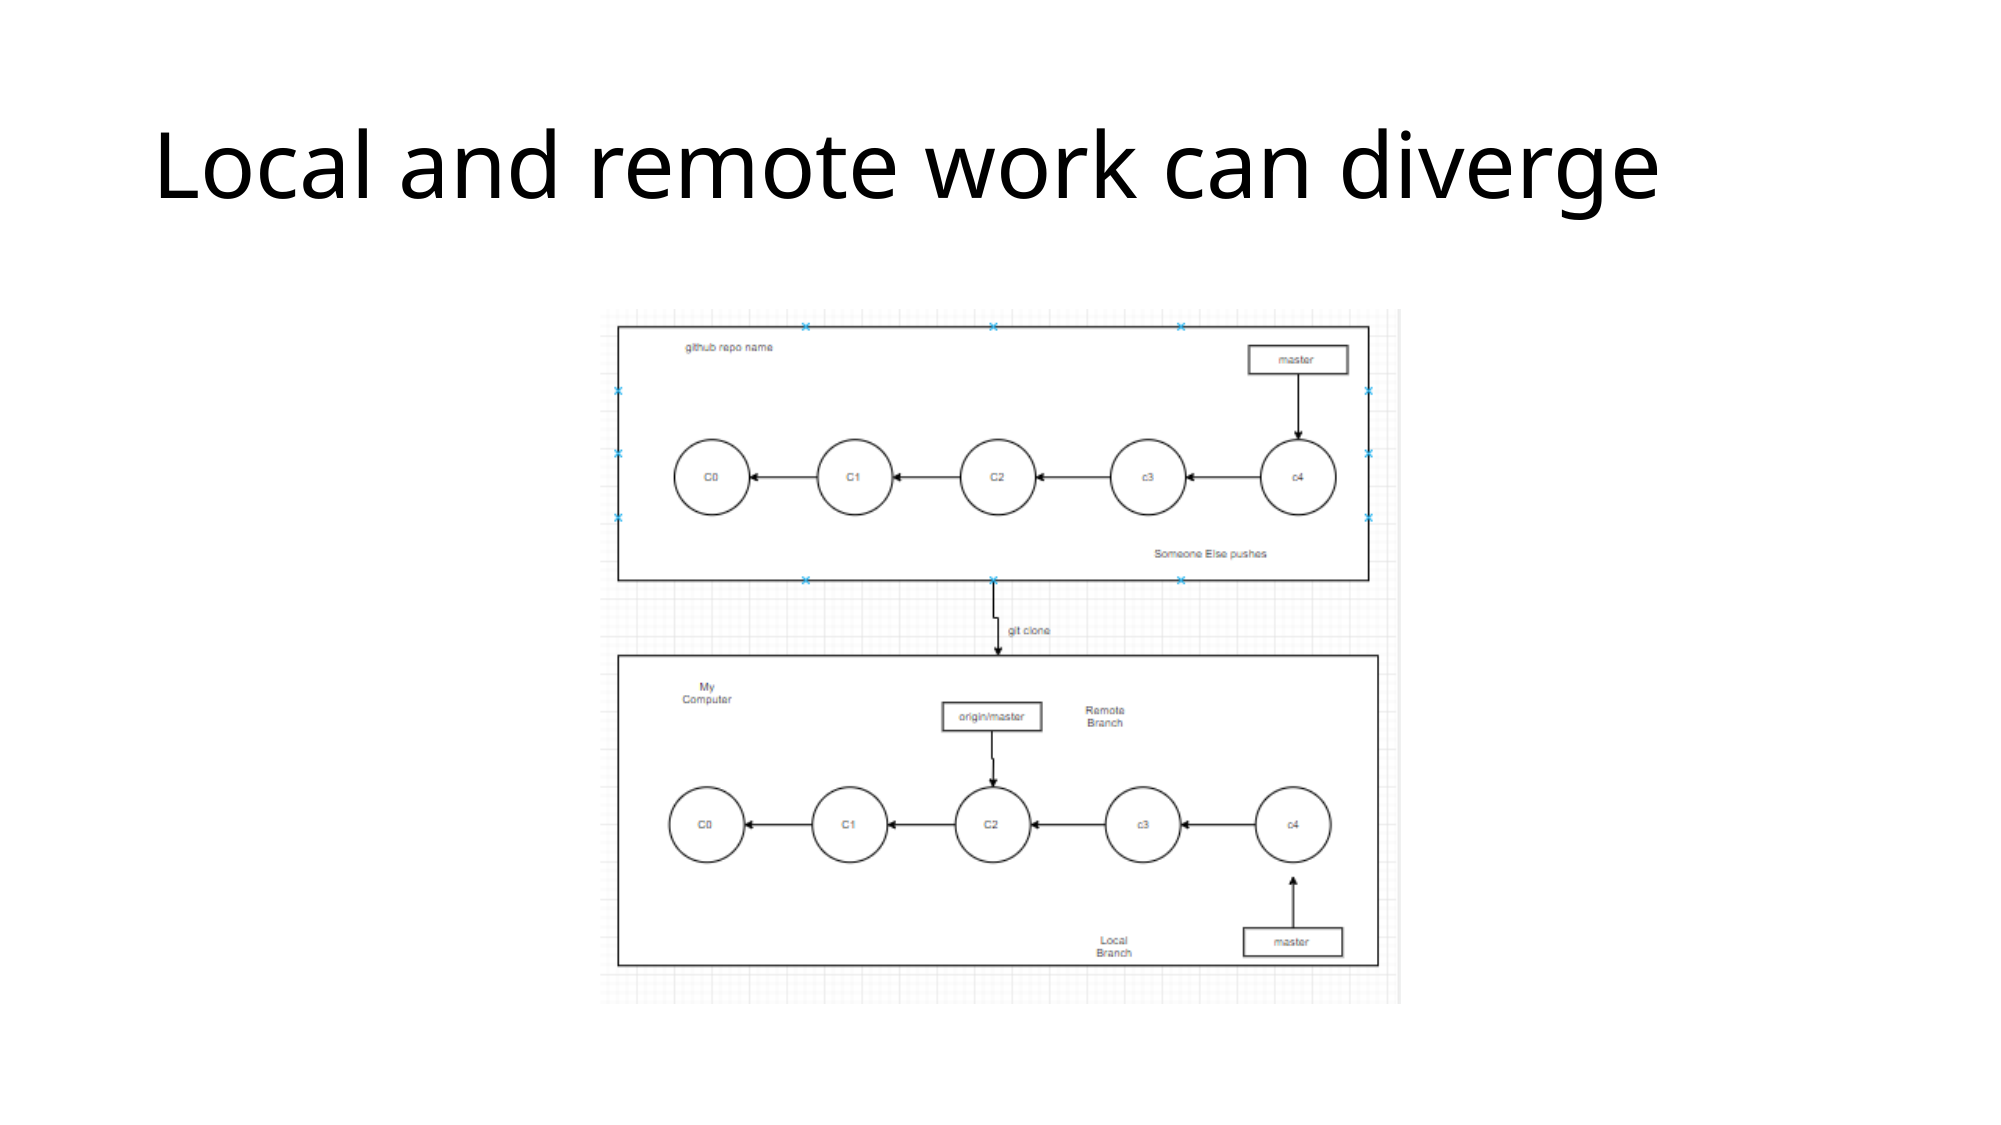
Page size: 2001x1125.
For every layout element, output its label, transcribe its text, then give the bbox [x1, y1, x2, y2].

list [599, 309, 1401, 1004]
title Local and remote work can diverge [137, 59, 1863, 278]
